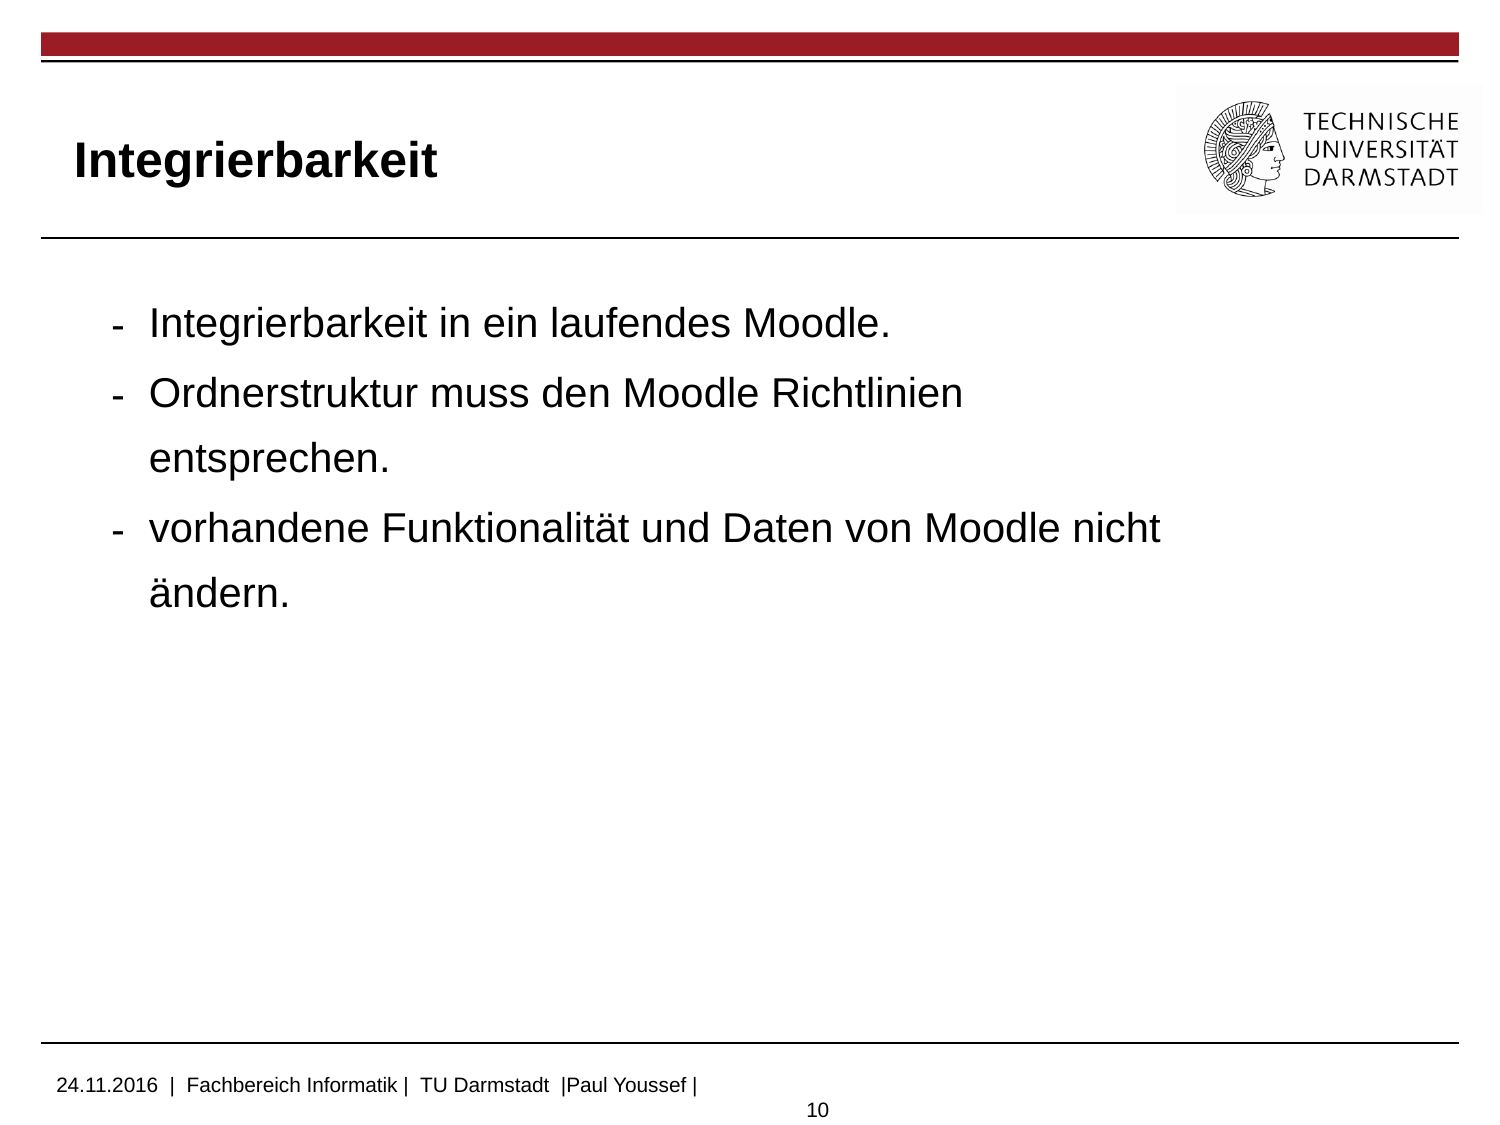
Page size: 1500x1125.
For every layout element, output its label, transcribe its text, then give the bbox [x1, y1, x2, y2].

list Integrierbarkeit in ein laufendes Moodle. Ordnerstruktur muss den Moodle Richtlinien entsprechen. vorhandene Funktionalität und Daten von Moodle nicht ändern. [59, 265, 1179, 1001]
picture [1175, 84, 1483, 214]
title Integrierbarkeit [58, 80, 1149, 218]
